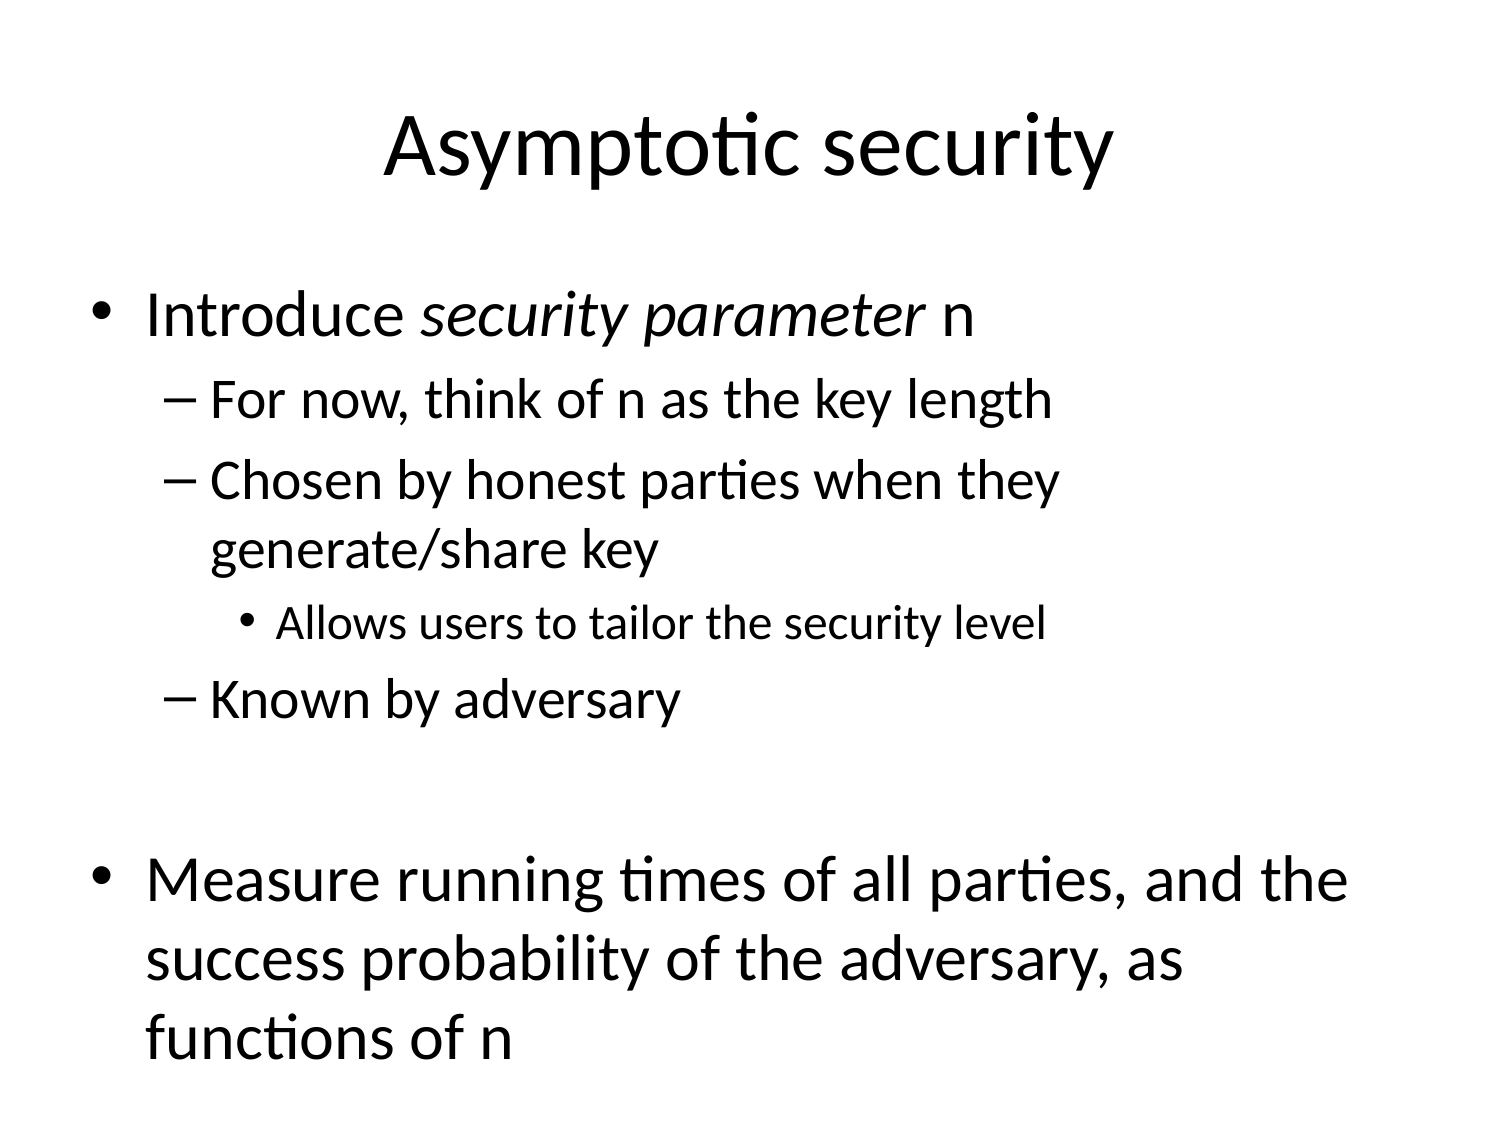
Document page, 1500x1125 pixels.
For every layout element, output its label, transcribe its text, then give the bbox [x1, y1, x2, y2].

title Asymptotic security [75, 45, 1425, 233]
list Introduce security parameter n For now, think of n as the key length Chosen by honest parties when they generate/share key Allows users to tailor the security level Known by adversary Measure running times of all parties, and the success probability of the adversary, as functions of n [75, 262, 1425, 1088]
